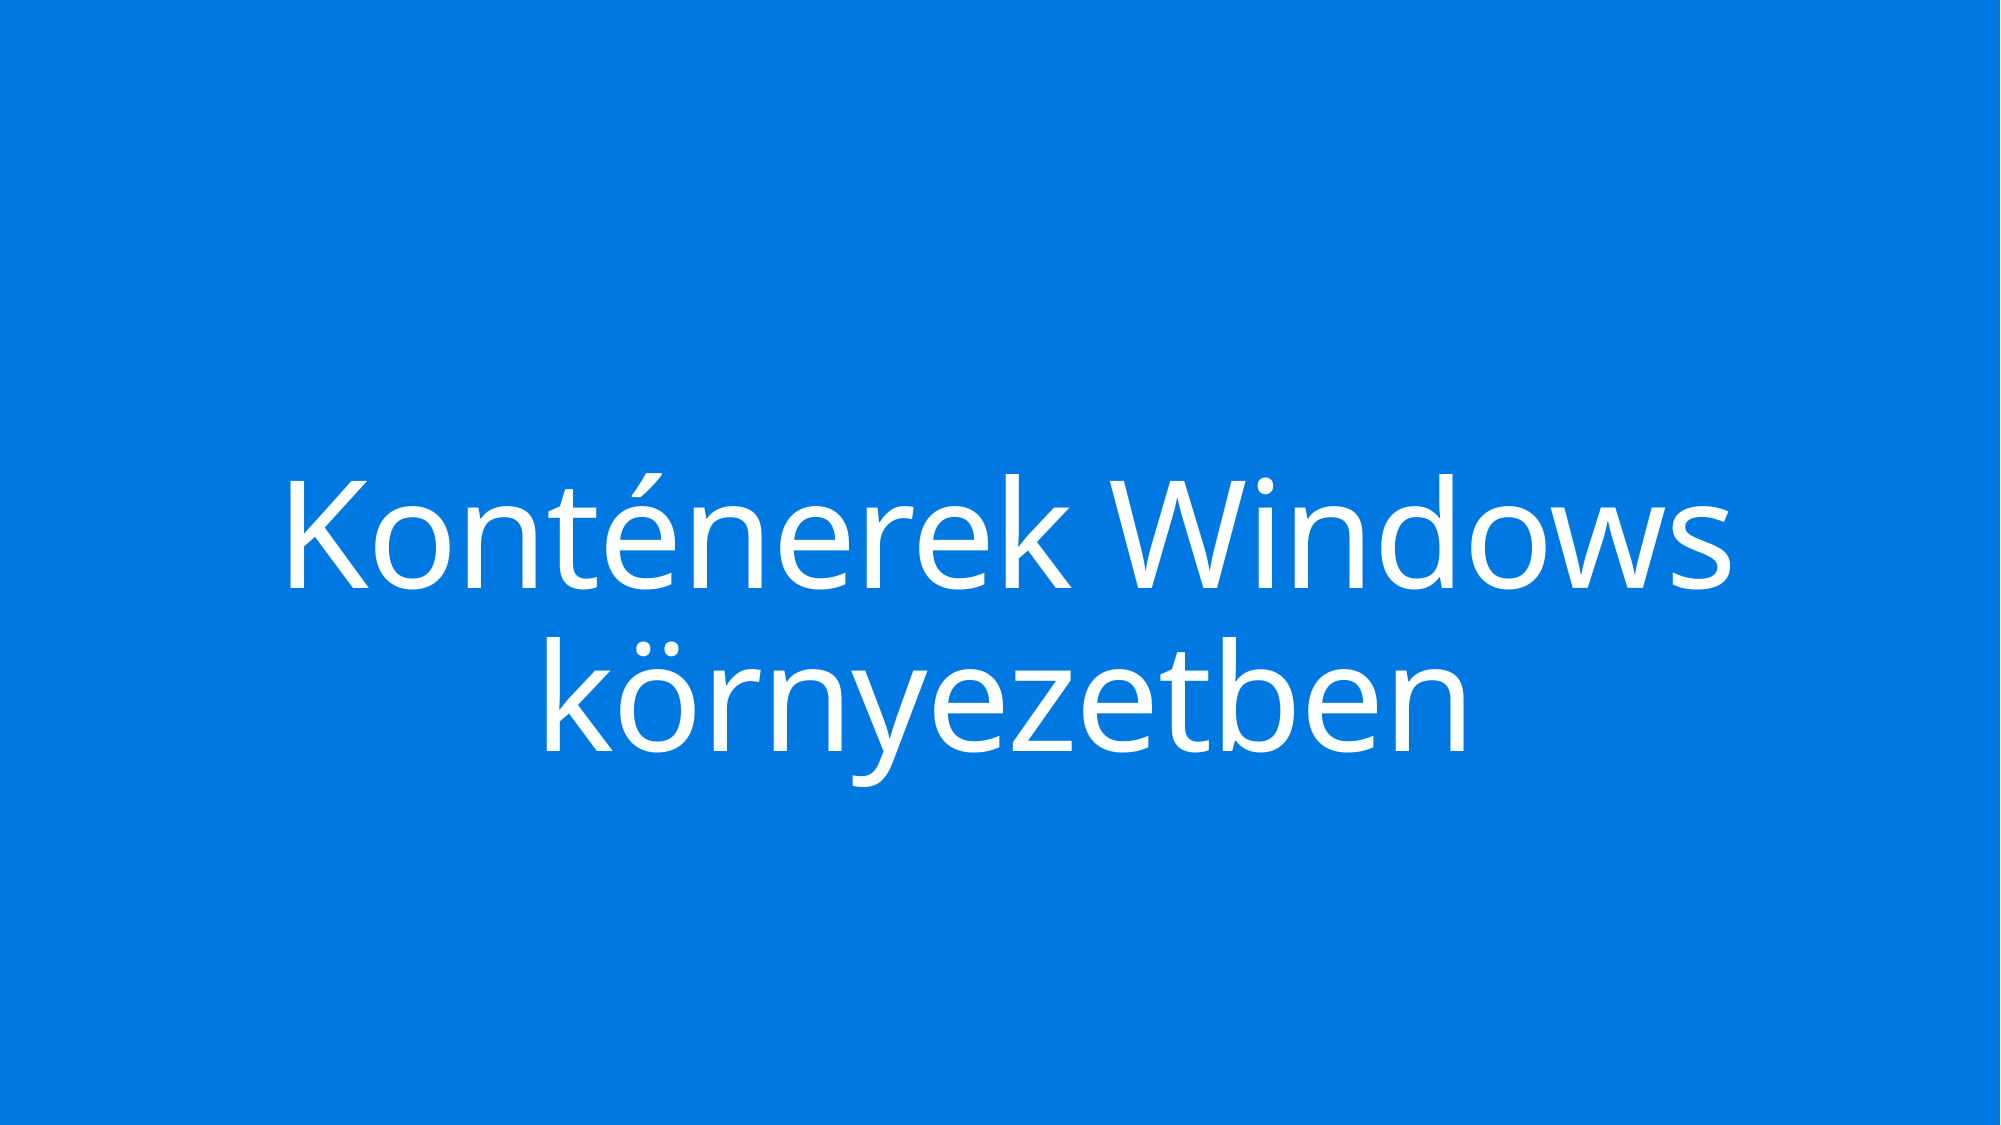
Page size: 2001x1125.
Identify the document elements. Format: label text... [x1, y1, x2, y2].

title Konténerek Windows környezetben [126, 444, 1886, 653]
